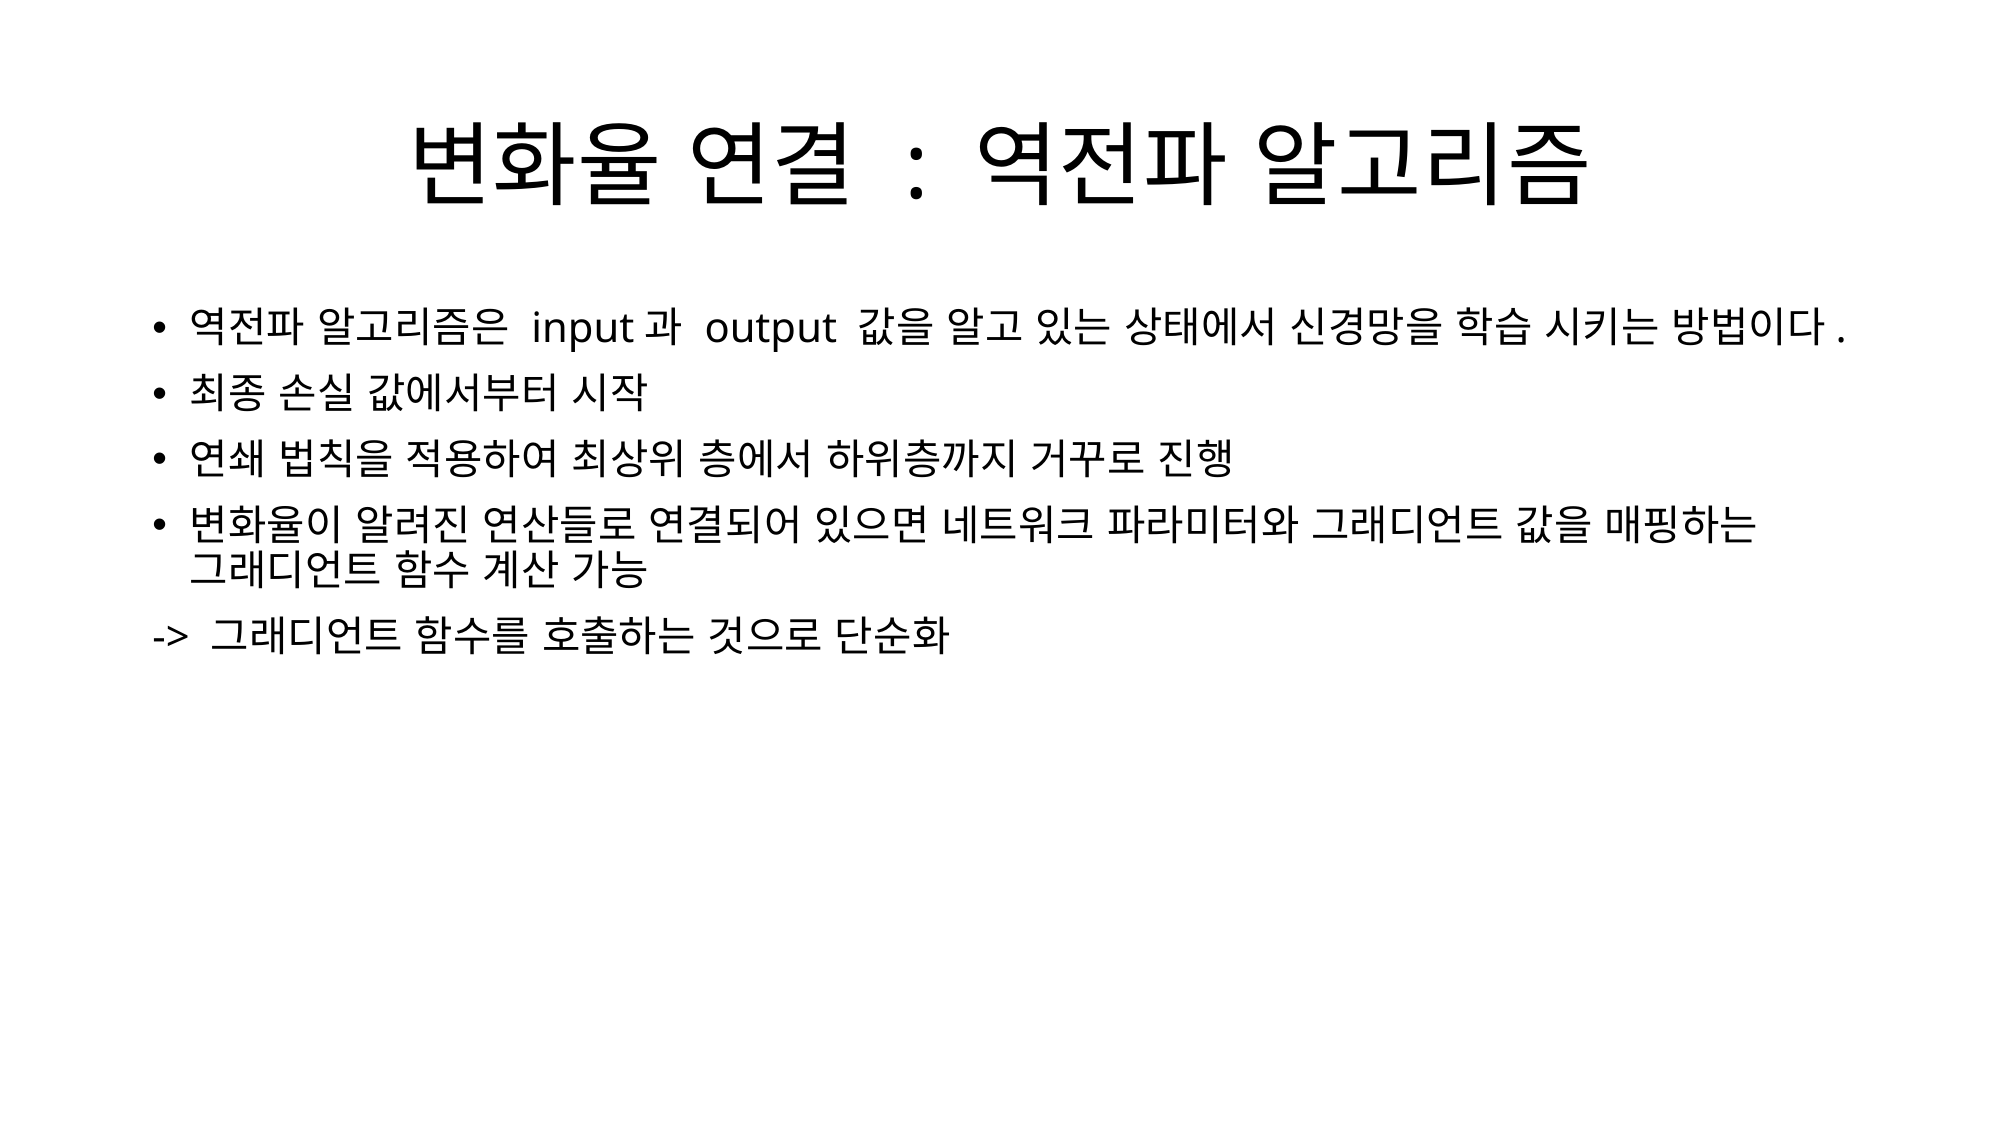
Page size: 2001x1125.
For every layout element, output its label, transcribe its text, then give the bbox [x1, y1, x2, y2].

title 변화율 연결 : 역전파 알고리즘 [137, 59, 1863, 278]
list 역전파 알고리즘은 input과 output 값을 알고 있는 상태에서 신경망을 학습 시키는 방법이다. 최종 손실 값에서부터 시작 연쇄 법칙을 적용하여 최상위 층에서 하위층까지 거꾸로 진행 변화율이 알려진 연산들로 연결되어 있으면 네트워크 파라미터와 그래디언트 값을 매핑하는 그래디언트 함수 계산 가능 -> 그래디언트 함수를 호출하는 것으로 단순화 [137, 299, 1863, 1014]
